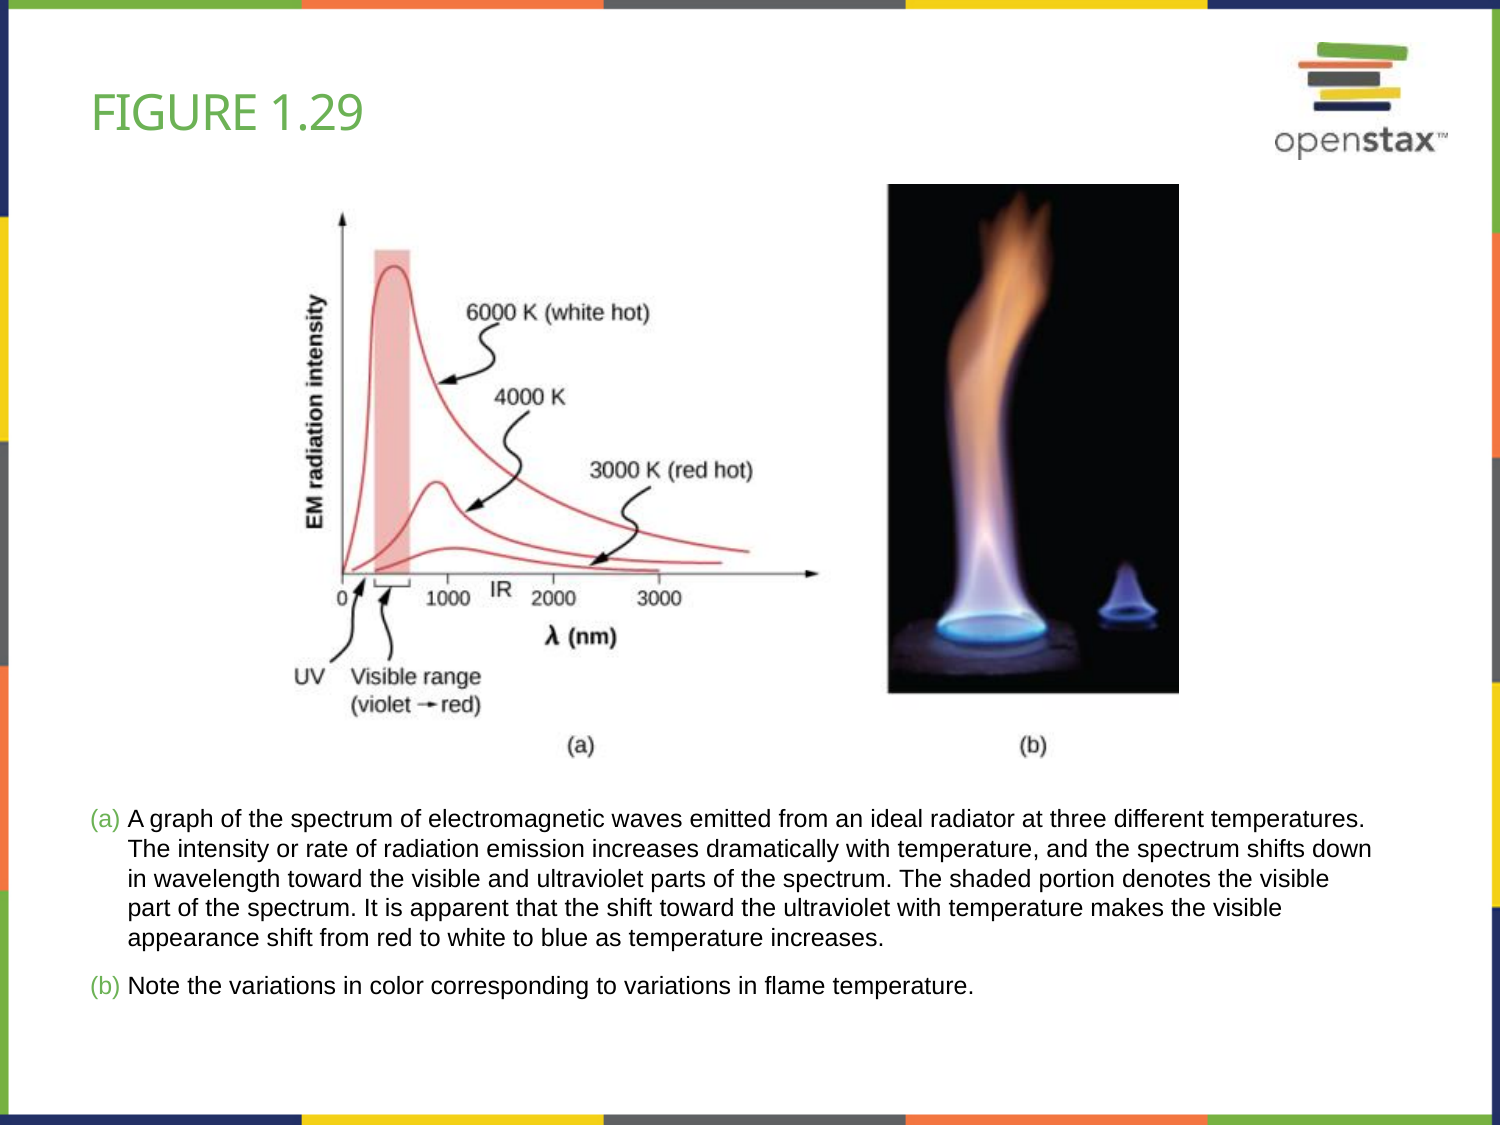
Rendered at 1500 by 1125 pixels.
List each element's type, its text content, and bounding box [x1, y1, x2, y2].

list A graph of the spectrum of electromagnetic waves emitted from an ideal radiator at three different temperatures. The intensity or rate of radiation emission increases dramatically with temperature, and the spectrum shifts down in wavelength toward the visible and ultraviolet parts of the spectrum. The shaded portion denotes the visible part of the spectrum. It is apparent that the shift toward the ultraviolet with temperature makes the visible appearance shift from red to white to blue as temperature increases. Note the variations in color corresponding to variations in flame temperature. [75, 794, 1398, 986]
title Figure 1.29 [75, 39, 1275, 148]
picture [0, 0, 1500, 1125]
